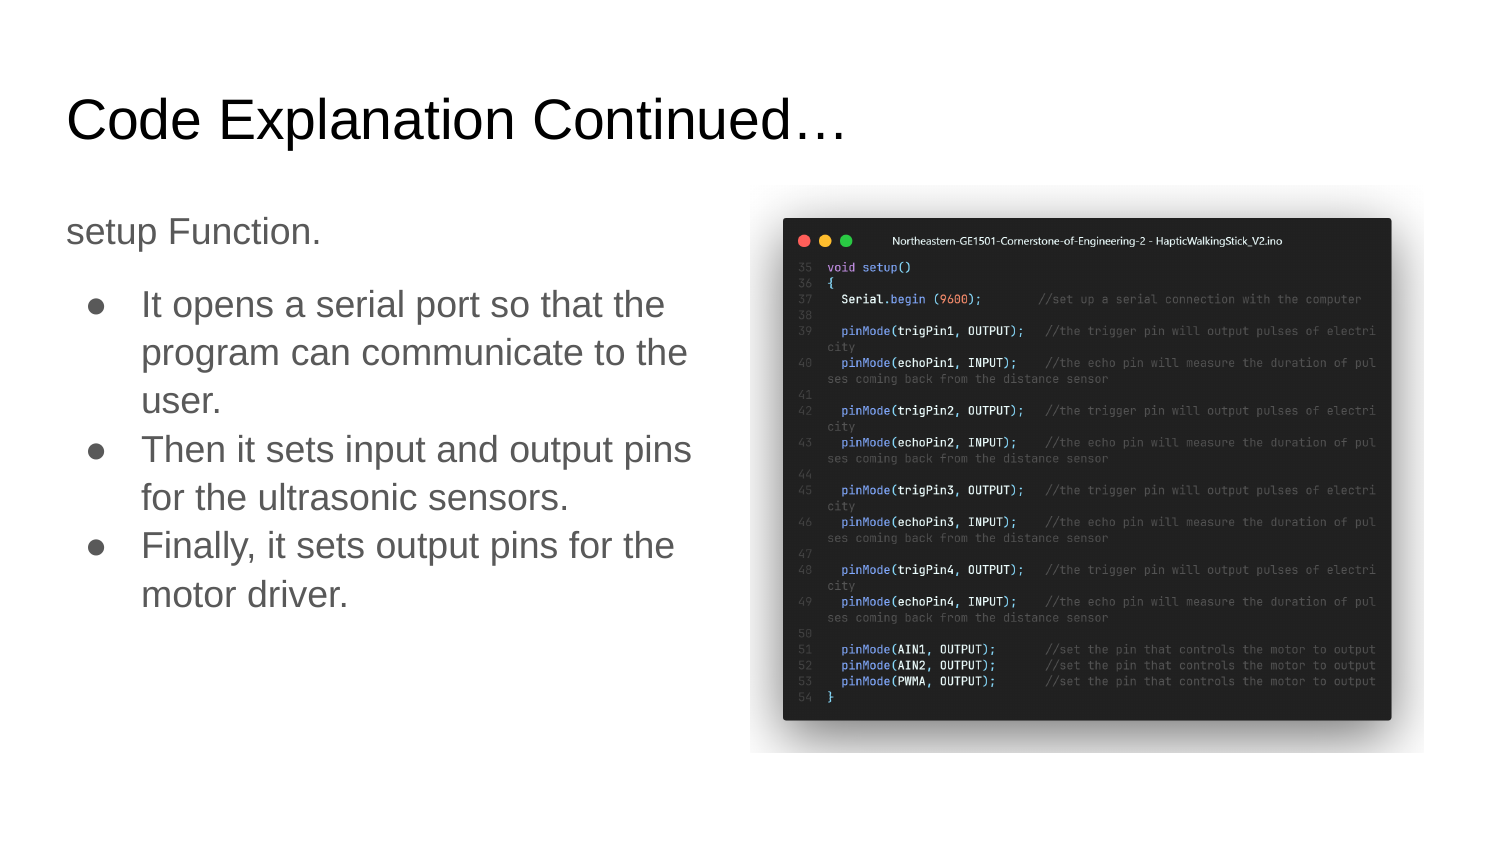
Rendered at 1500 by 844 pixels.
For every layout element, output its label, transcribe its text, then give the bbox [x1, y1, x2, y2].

title Code Explanation Continued… [51, 72, 1449, 167]
picture [749, 185, 1424, 753]
list setup Function. It opens a serial port so that the program can communicate to the user. Then it sets input and output pins for the ultrasonic sensors. Finally, it sets output pins for the motor driver. [51, 189, 745, 750]
